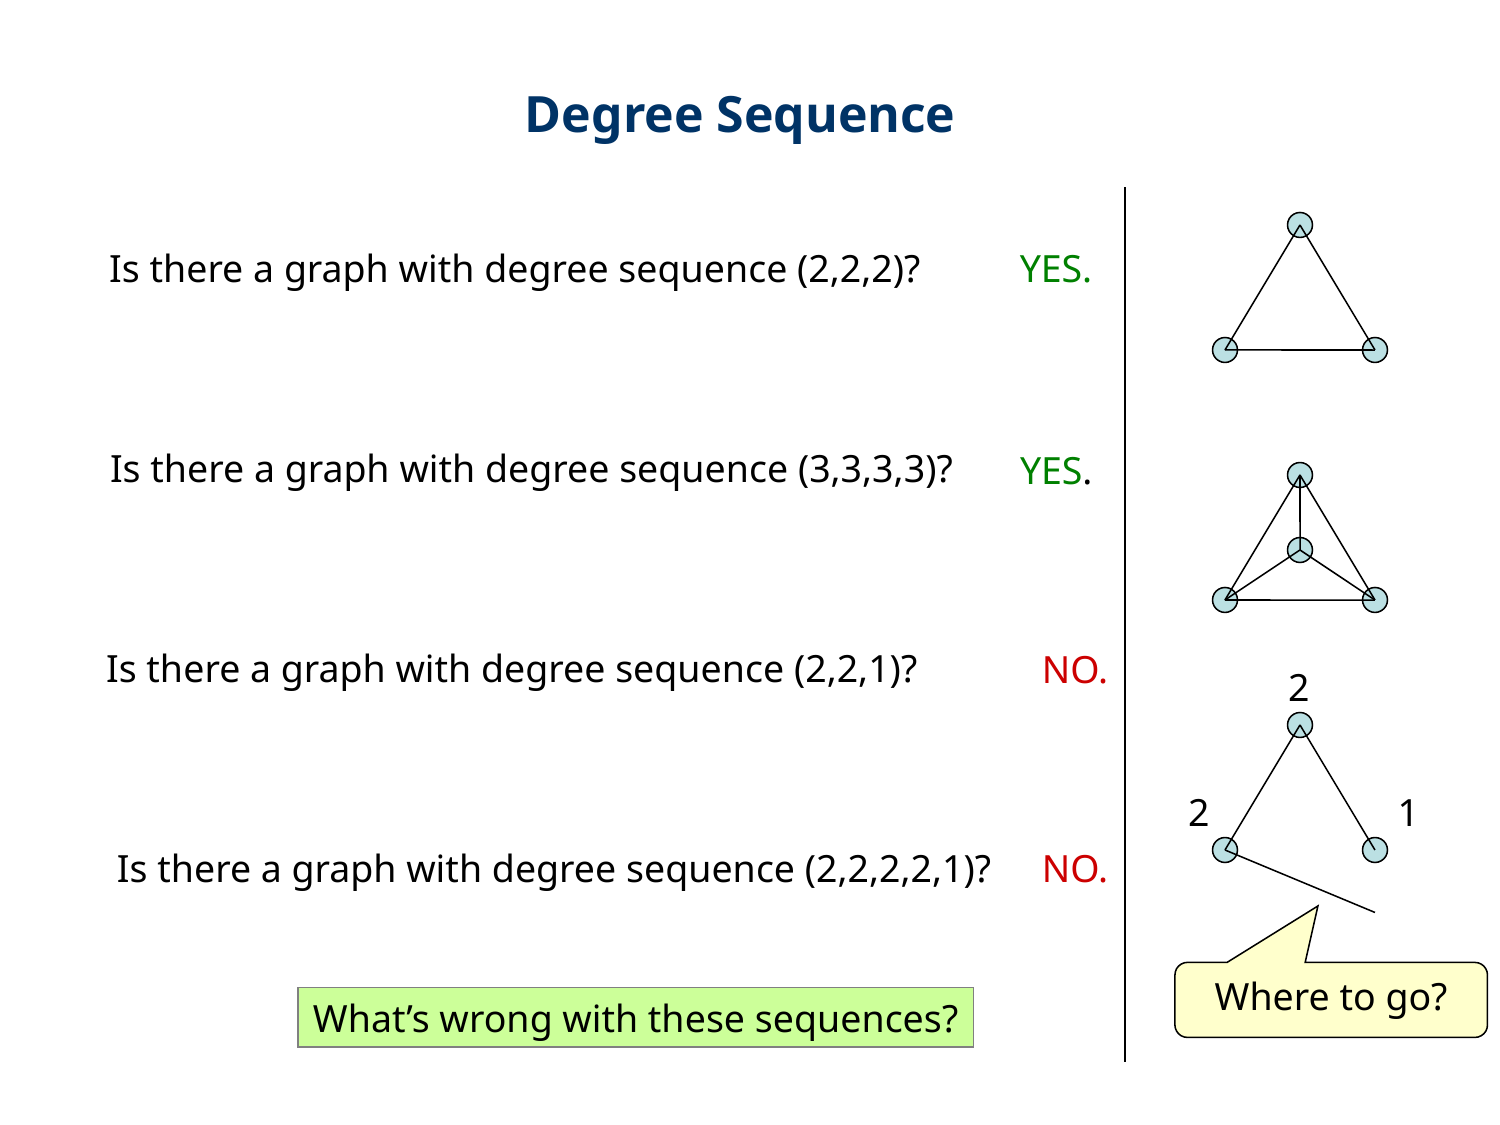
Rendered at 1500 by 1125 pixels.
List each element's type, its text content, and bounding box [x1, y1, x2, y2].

text_box [1362, 337, 1388, 363]
text_box Is there a graph with degree sequence (2,2,1)? [91, 637, 934, 698]
text_box YES. [1005, 439, 1108, 500]
text_box [1362, 837, 1388, 863]
text_box NO. [1027, 837, 1120, 898]
text_box [1287, 717, 1313, 738]
text_box NO. [1027, 638, 1120, 699]
text_box [1287, 537, 1313, 563]
text_box 1 [1382, 781, 1434, 842]
text_box [1212, 837, 1238, 863]
text_box 2 [1173, 781, 1225, 842]
text_box Degree Sequence [509, 74, 971, 150]
text_box [1287, 462, 1313, 488]
text_box 2 [1273, 656, 1325, 717]
text_box [1362, 587, 1388, 613]
text_box [1212, 337, 1238, 363]
text_box [1212, 587, 1238, 613]
text_box Where to go? [1174, 905, 1488, 1038]
text_box Is there a graph with degree sequence (2,2,2)? [94, 237, 937, 298]
text_box YES. [1005, 237, 1108, 298]
text_box [1287, 212, 1313, 238]
text_box What’s wrong with these sequences? [298, 987, 974, 1048]
text_box Is there a graph with degree sequence (3,3,3,3)? [95, 437, 969, 498]
text_box Is there a graph with degree sequence (2,2,2,2,1)? [102, 837, 1007, 898]
